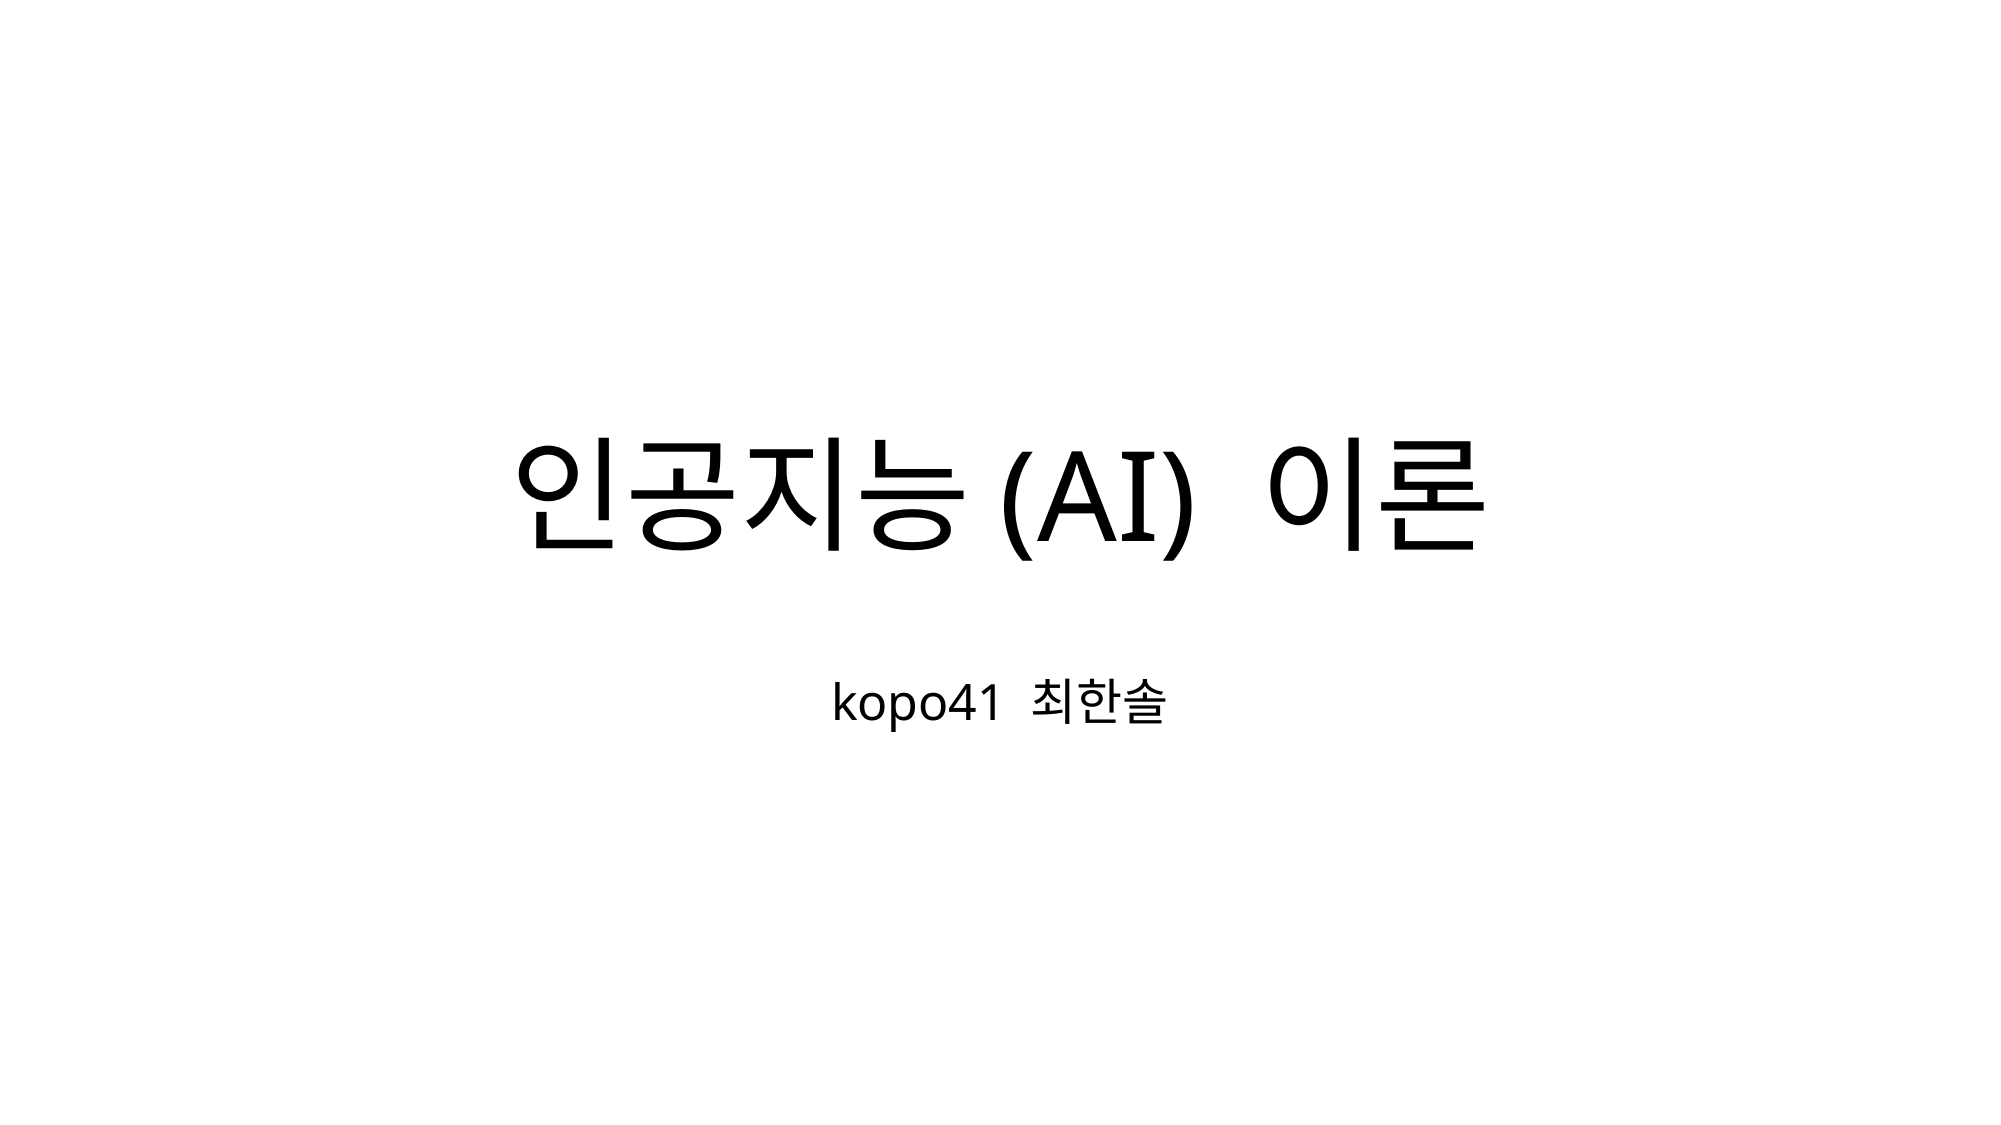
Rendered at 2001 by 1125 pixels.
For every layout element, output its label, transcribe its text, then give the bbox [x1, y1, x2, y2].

subtitle kopo41 최한솔 [249, 669, 1750, 941]
title 인공지능(AI) 이론 [249, 184, 1750, 576]
